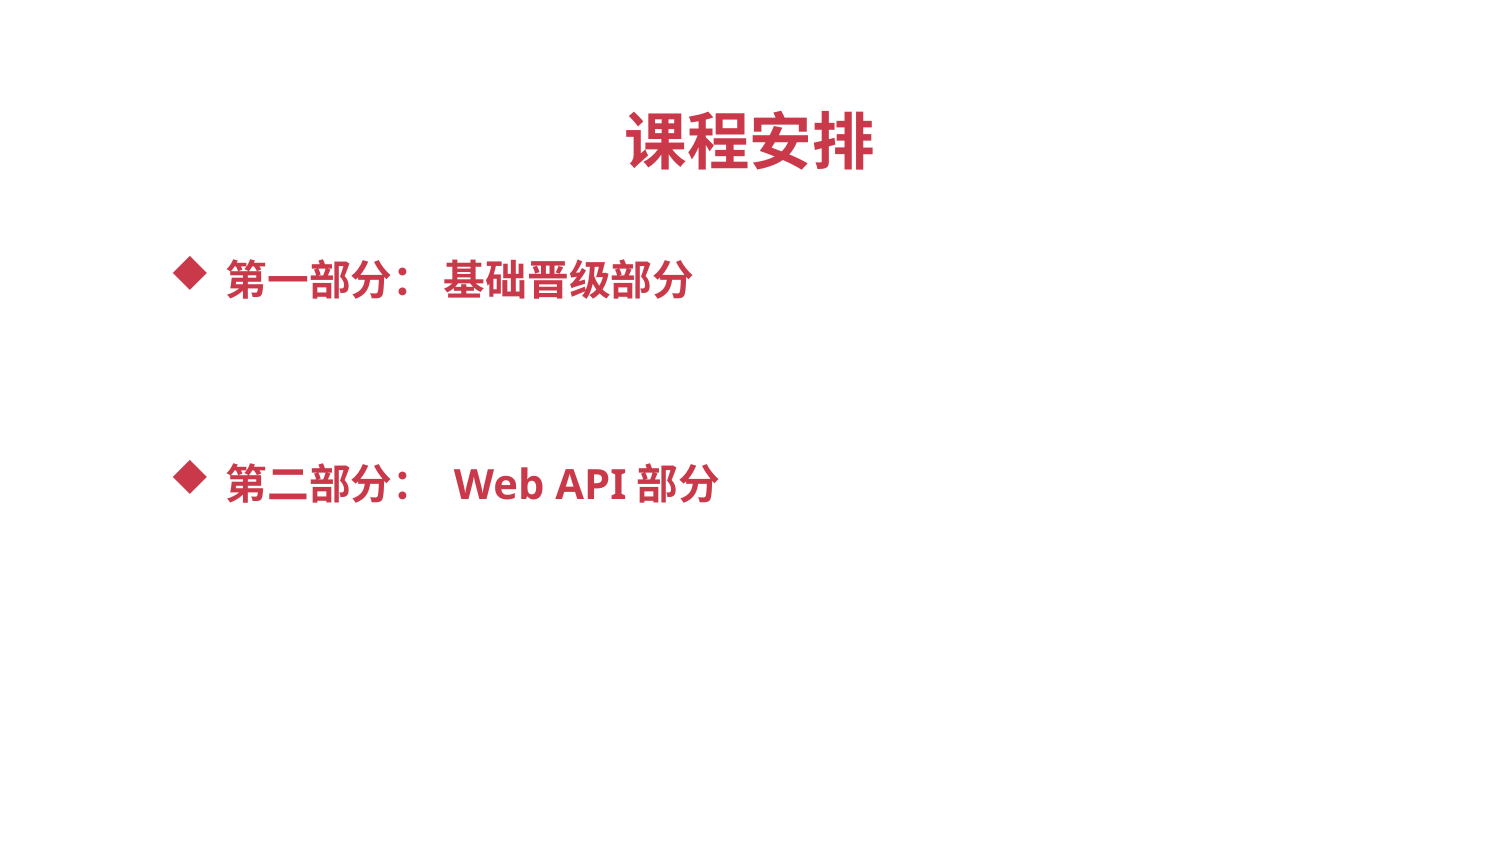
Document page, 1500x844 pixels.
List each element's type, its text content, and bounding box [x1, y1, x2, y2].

text_box 课程安排 [609, 94, 891, 185]
text_box 第二部分： Web API部分 [154, 450, 905, 515]
text_box 第一部分： 基础晋级部分 [154, 246, 905, 311]
